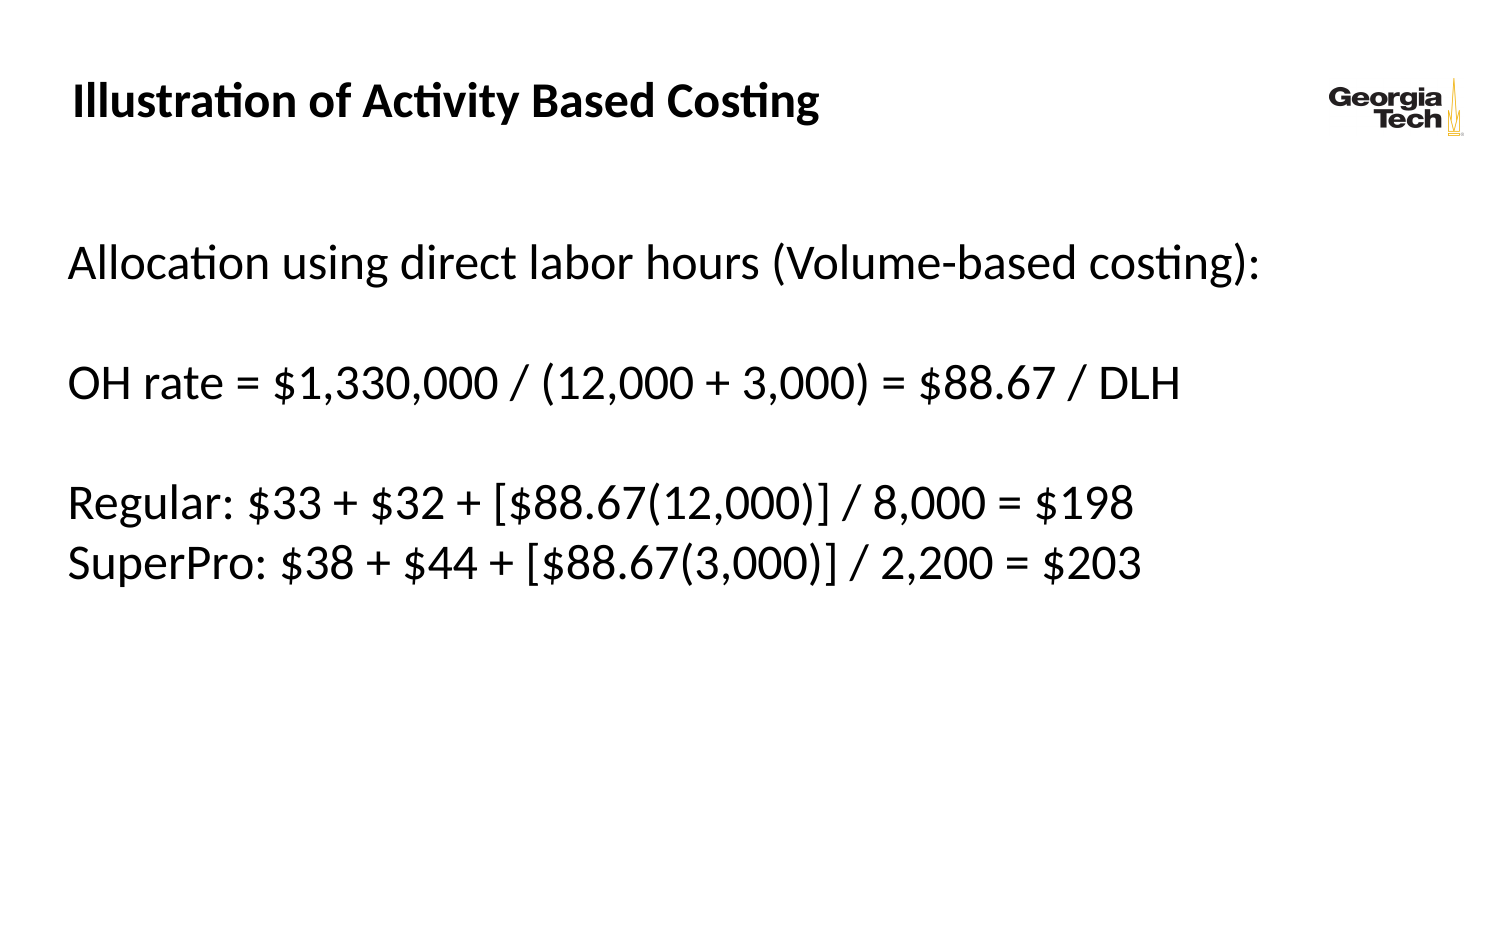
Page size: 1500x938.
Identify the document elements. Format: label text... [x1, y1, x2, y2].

text_box Allocation using direct labor hours (Volume-based costing): OH rate = $1,330,000 / (12,000 + 3,000) = $88.67 / DLH Regular: $33 + $32 + [$88.67(12,000)] / 8,000 = $198 SuperPro: $38 + $44 + [$88.67(3,000)] / 2,200 = $203 [52, 222, 1360, 657]
text_box Illustration of Activity Based Costing [57, 60, 836, 135]
picture [1328, 78, 1465, 136]
